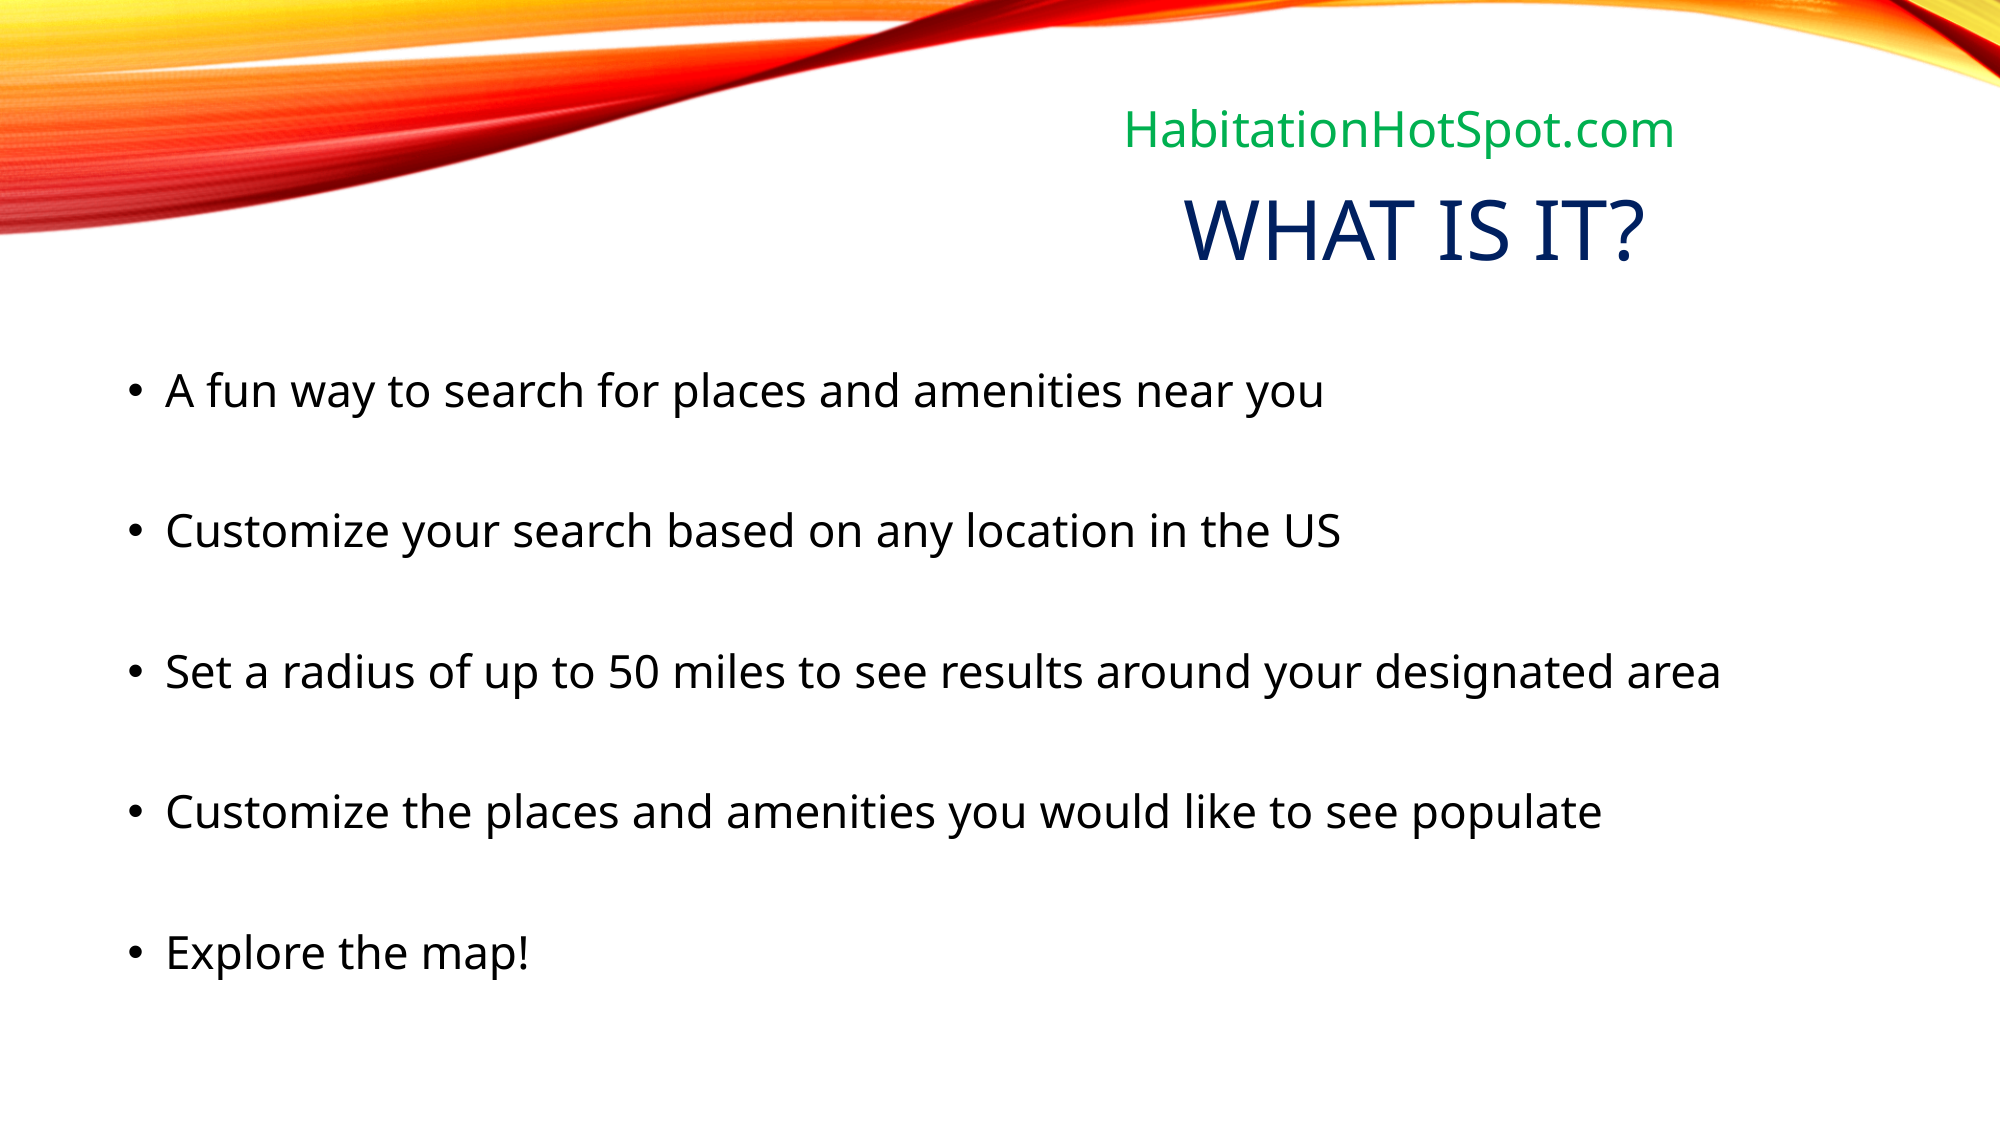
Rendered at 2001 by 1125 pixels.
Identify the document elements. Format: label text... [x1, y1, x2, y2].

picture [0, 0, 2000, 237]
list A fun way to search for places and amenities near you Customize your search based on any location in the US Set a radius of up to 50 miles to see results around your designated area Customize the places and amenities you would like to see populate Explore the map! [112, 360, 1888, 1021]
title What is it? [1047, 127, 1662, 340]
text_box HabitationHotSpot.com [1108, 89, 1723, 165]
